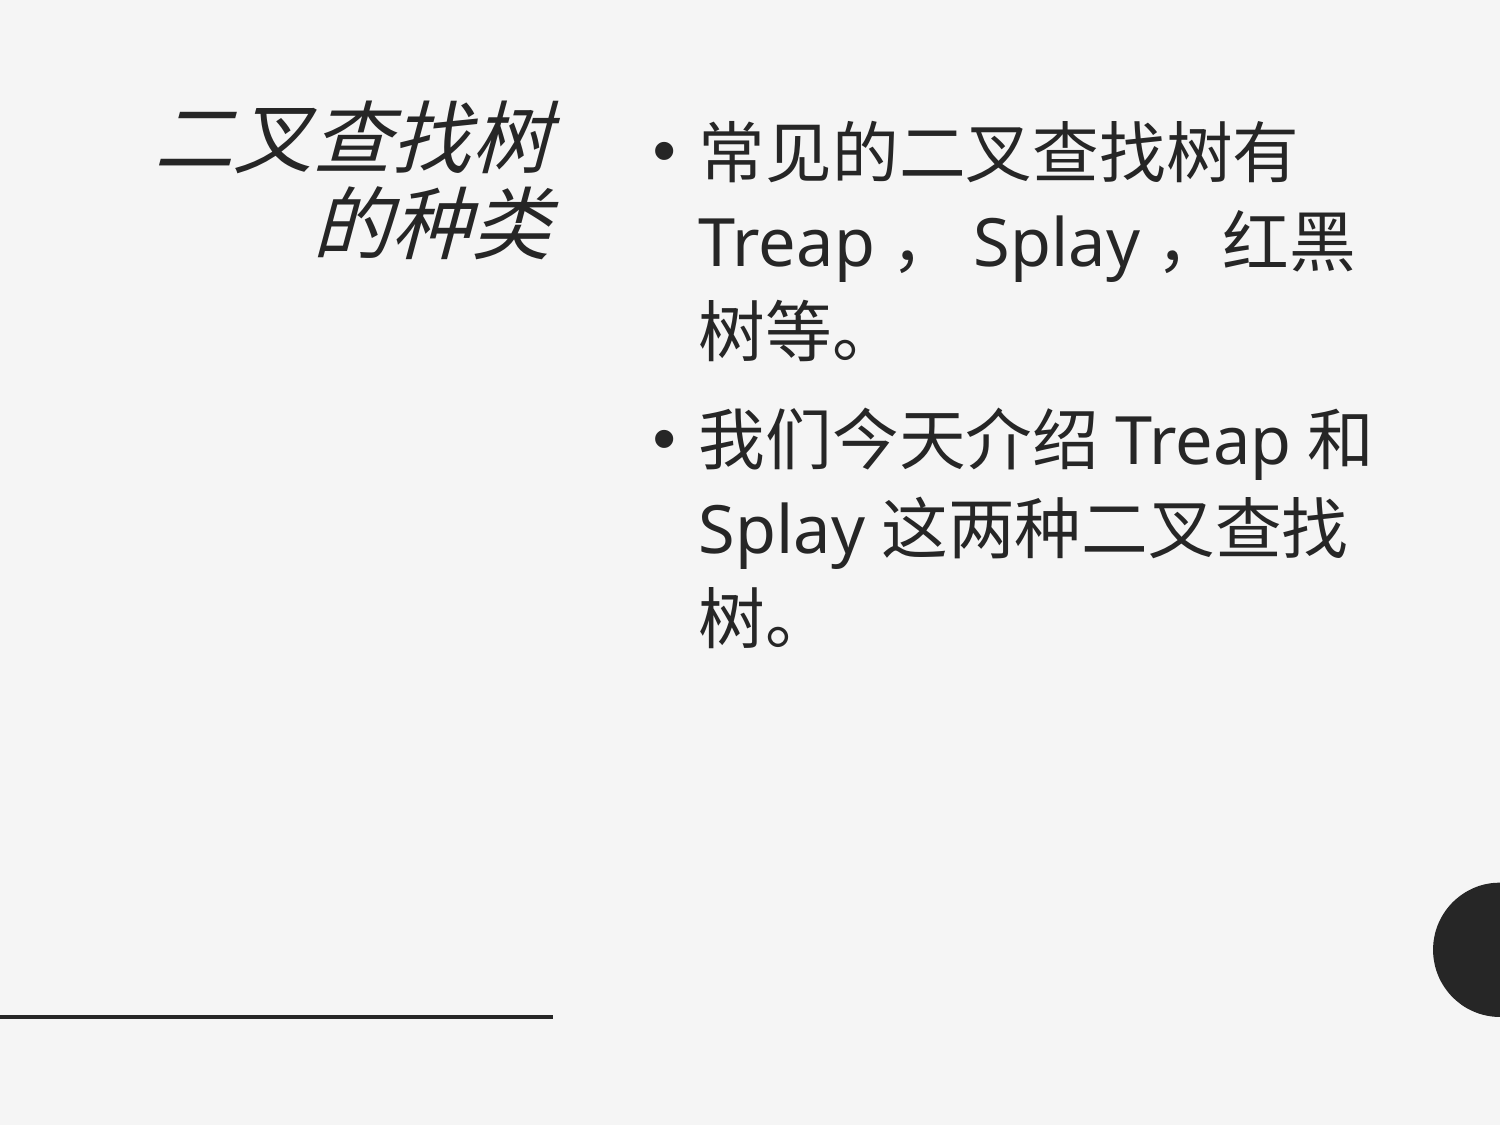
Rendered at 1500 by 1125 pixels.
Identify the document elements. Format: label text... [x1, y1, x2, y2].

list 常见的二叉查找树有Treap，Splay，红黑树等。 我们今天介绍Treap和Splay这两种二叉查找树。 [637, 93, 1407, 1022]
title 二叉查找树的种类 [93, 91, 566, 905]
